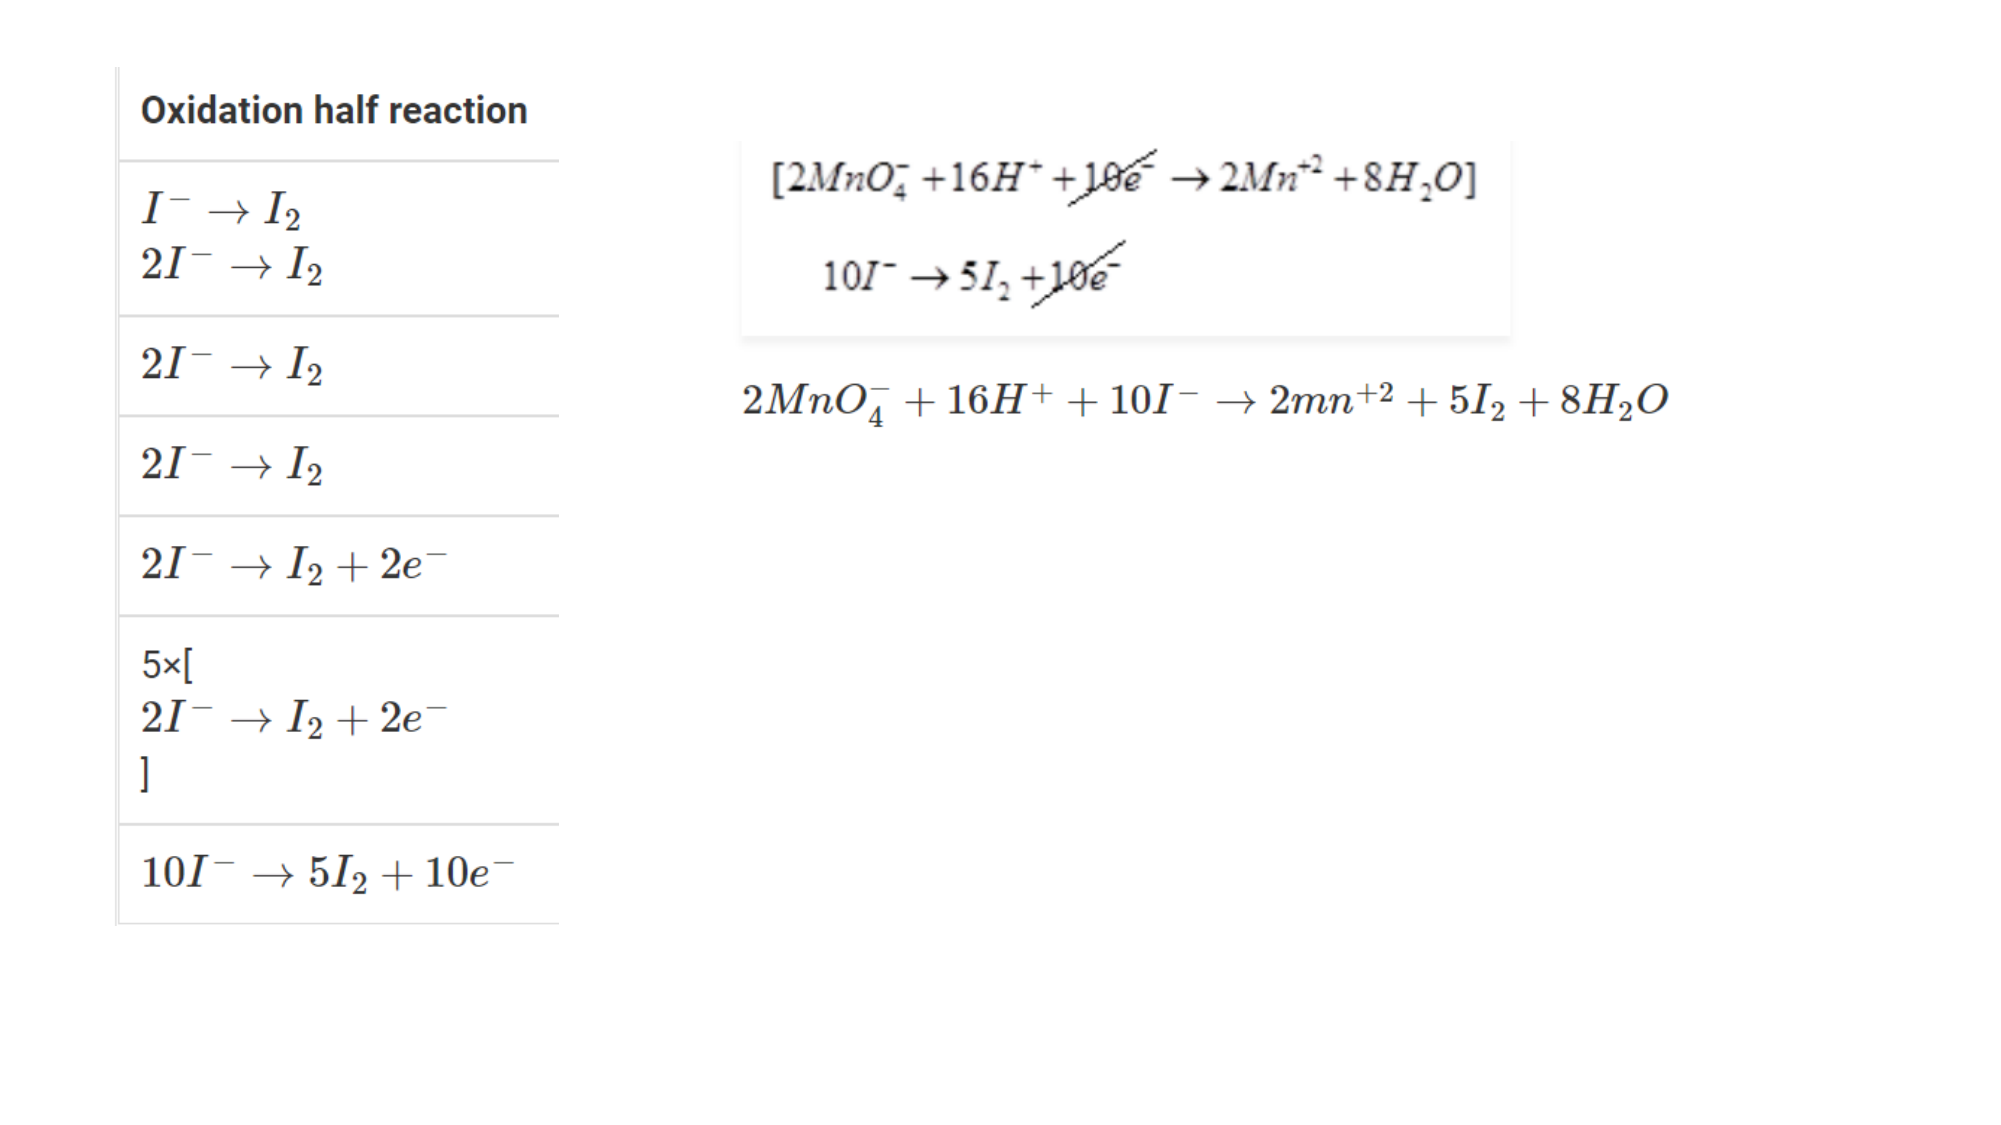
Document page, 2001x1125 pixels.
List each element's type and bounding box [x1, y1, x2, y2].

text_box [111, 67, 559, 926]
text_box [724, 141, 1694, 445]
